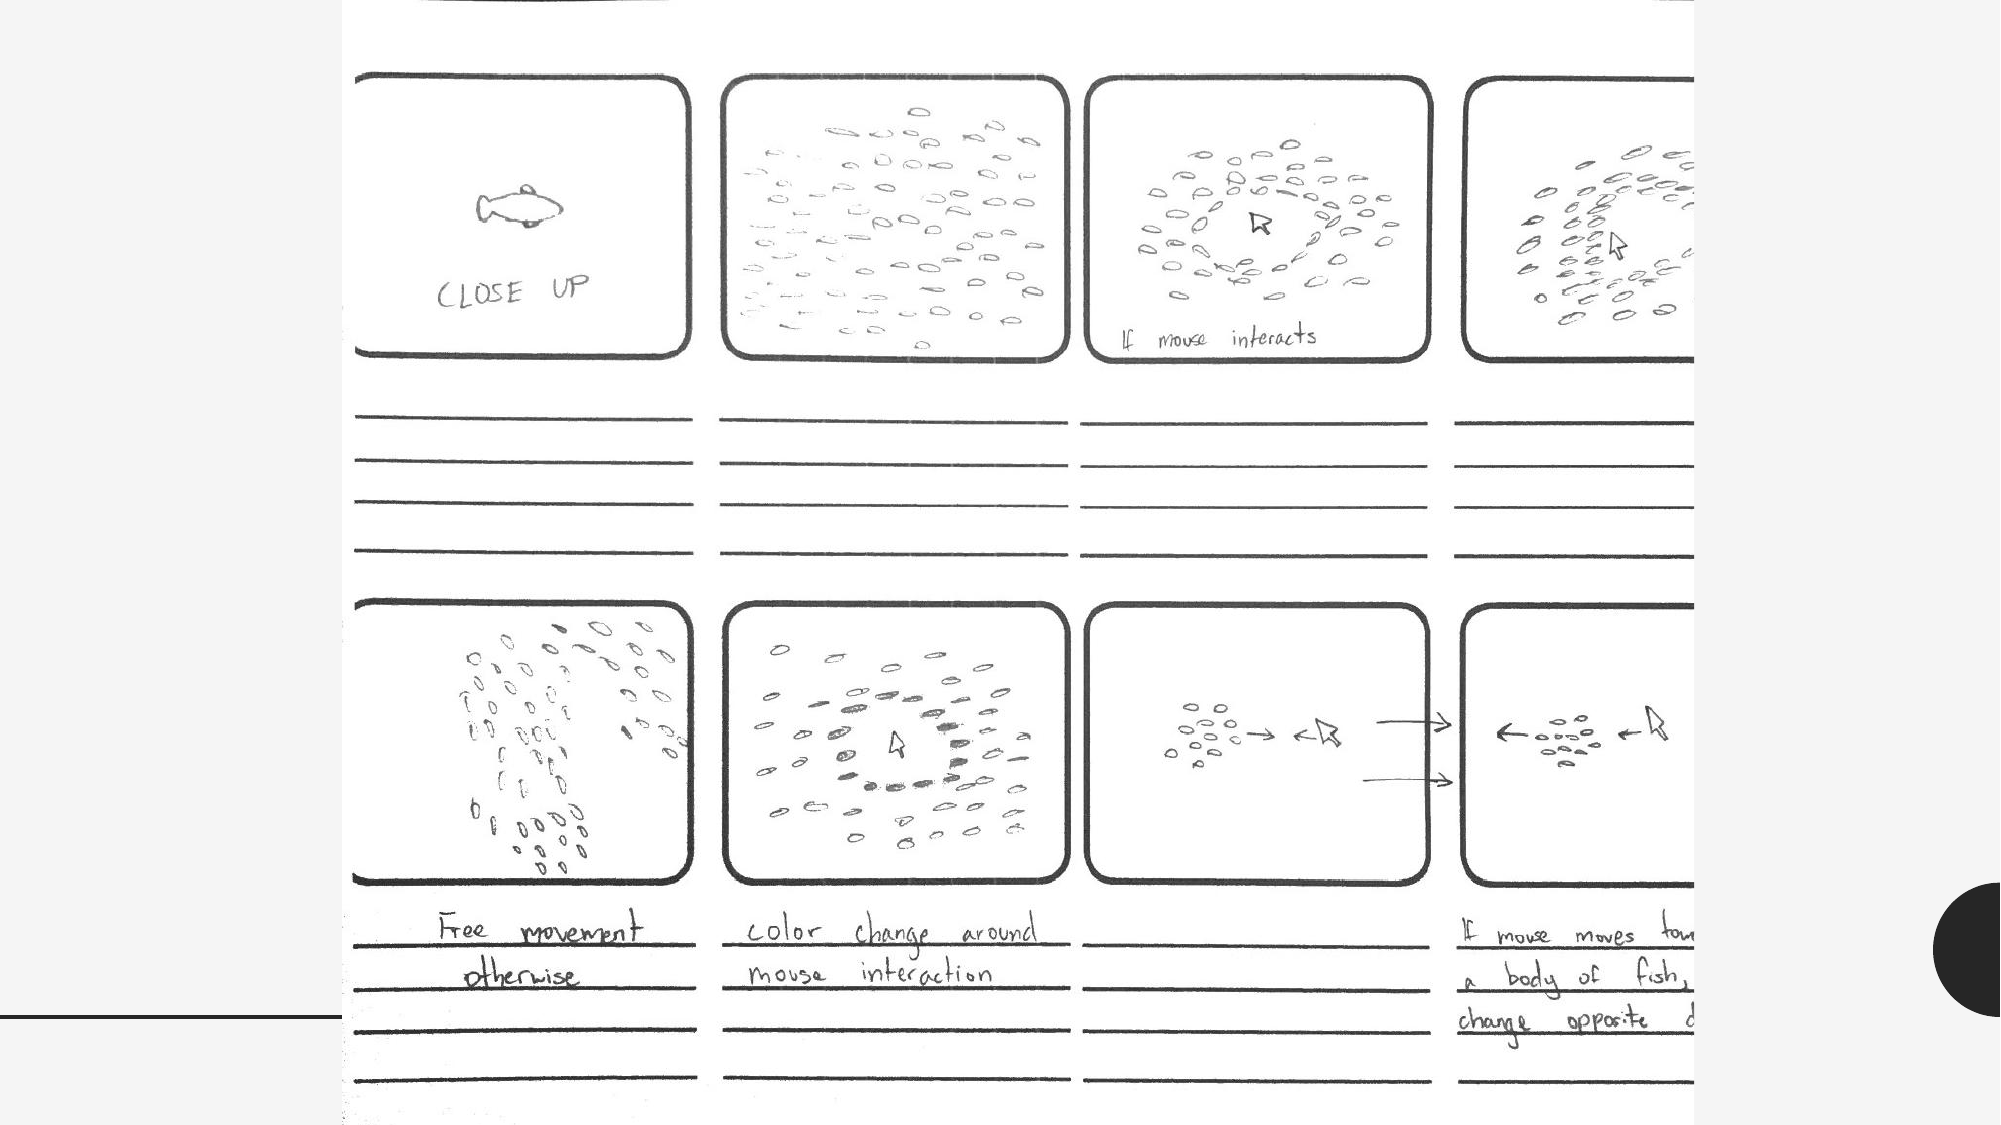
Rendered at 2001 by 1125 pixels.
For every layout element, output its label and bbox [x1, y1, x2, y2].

picture [225, 0, 1695, 1125]
